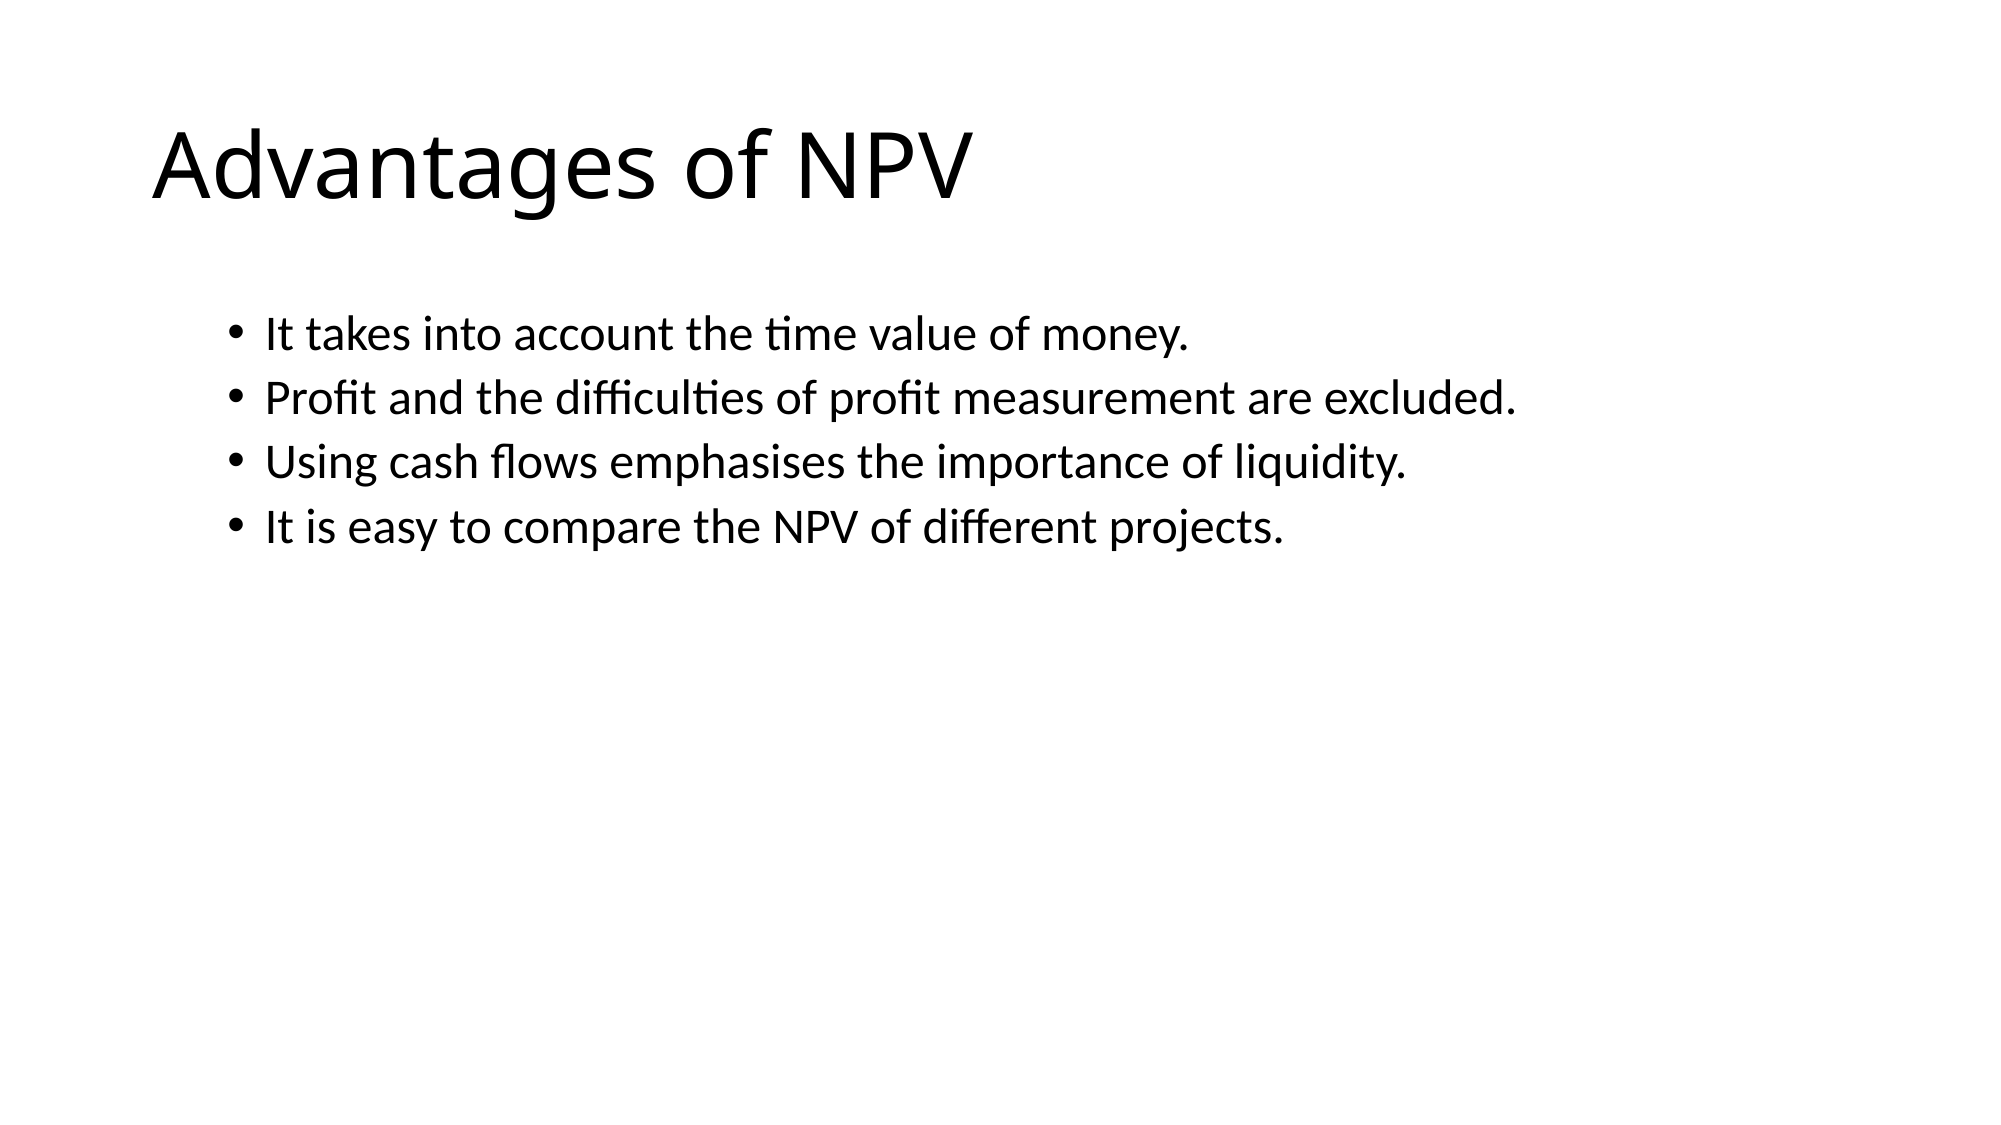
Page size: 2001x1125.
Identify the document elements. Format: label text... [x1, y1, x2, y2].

title Advantages of NPV [137, 59, 1863, 278]
list It takes into account the time value of money. Profit and the difficulties of profit measurement are excluded. Using cash flows emphasises the importance of liquidity. It is easy to compare the NPV of different projects. [137, 299, 1863, 1014]
